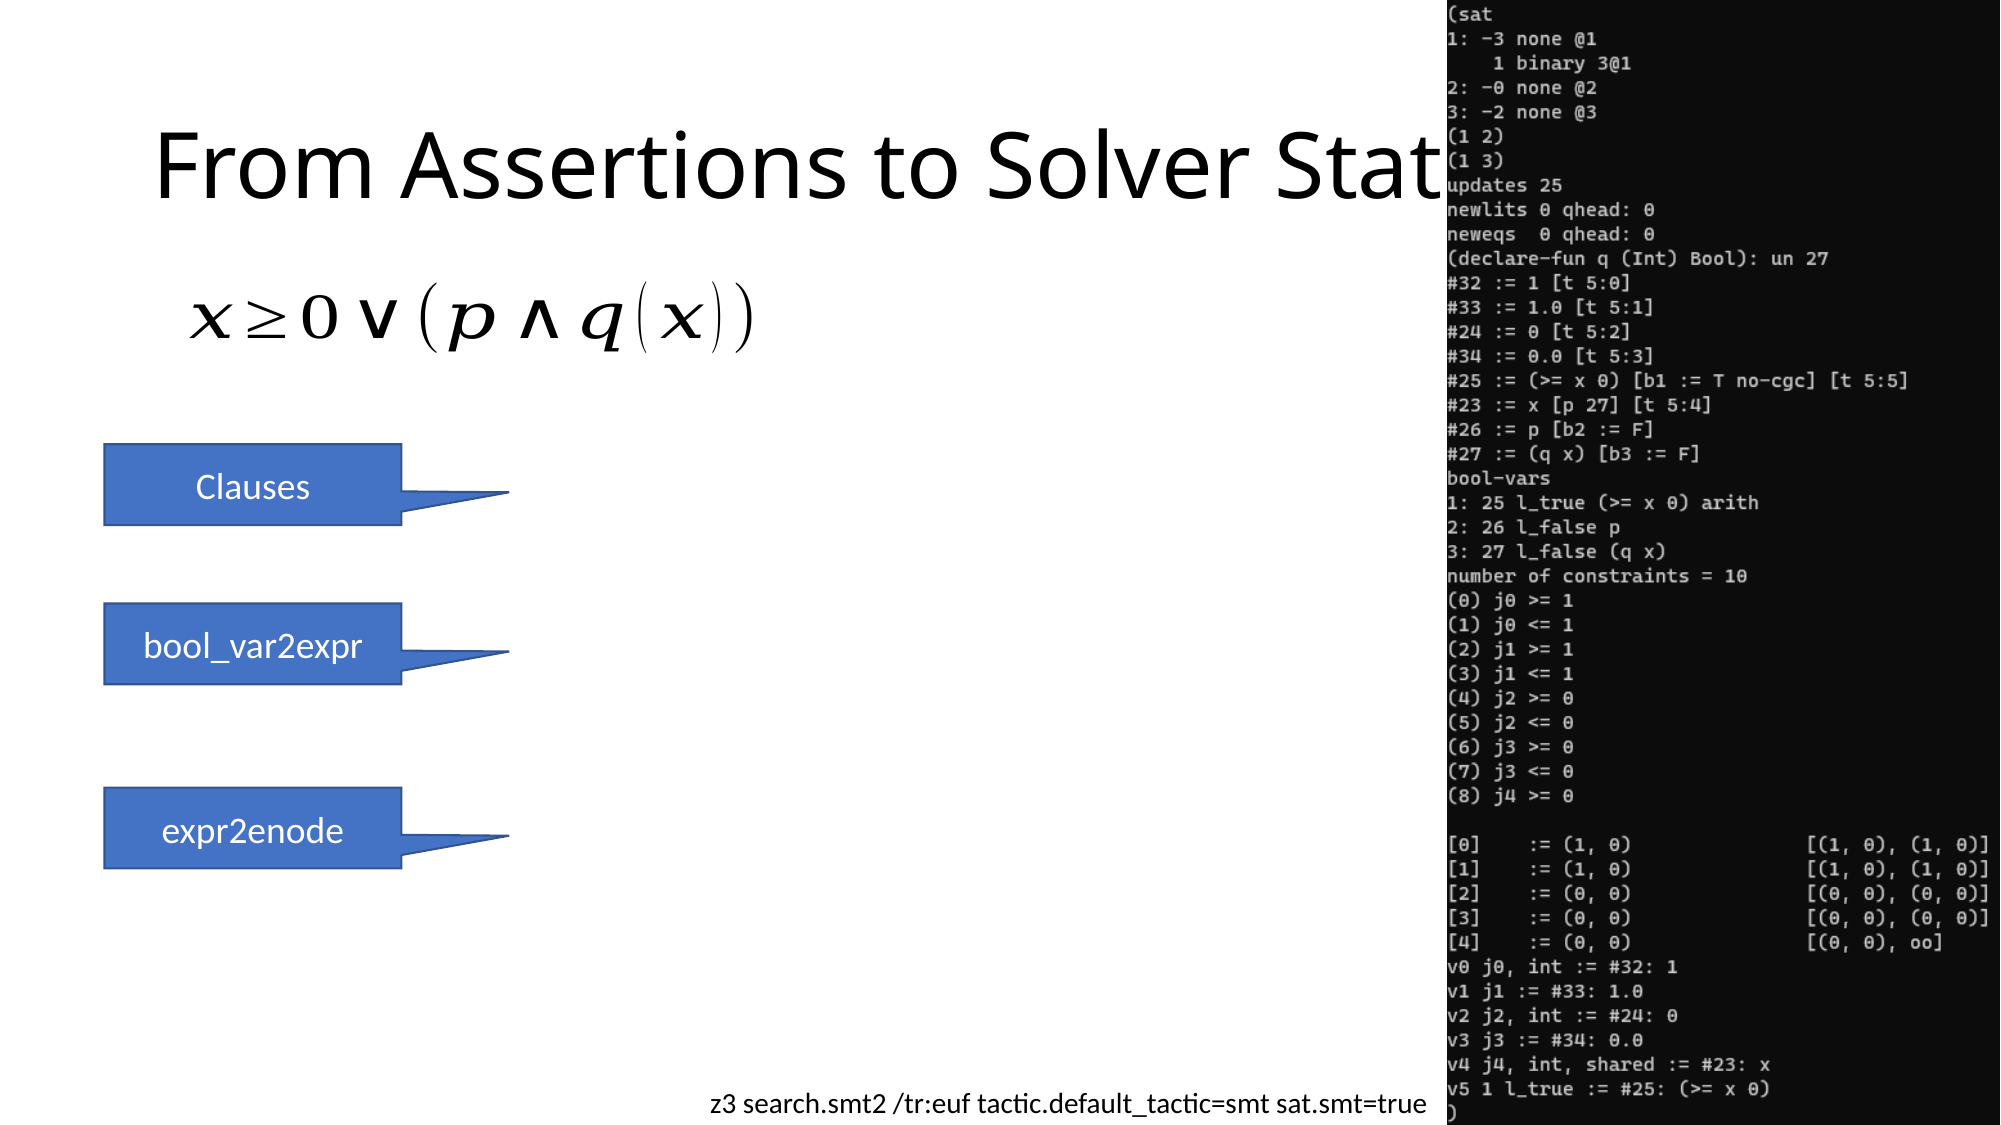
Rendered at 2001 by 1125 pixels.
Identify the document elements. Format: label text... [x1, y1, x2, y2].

text_box expr2enode [103, 786, 510, 870]
picture [1447, 0, 2000, 1125]
text_box z3 search.smt2 /tr:euf tactic.default_tactic=smt sat.smt=true [695, 1077, 1447, 1125]
title From Assertions to Solver State [137, 59, 1447, 278]
text_box Clauses [103, 443, 510, 527]
text_box bool_var2expr [103, 602, 510, 686]
